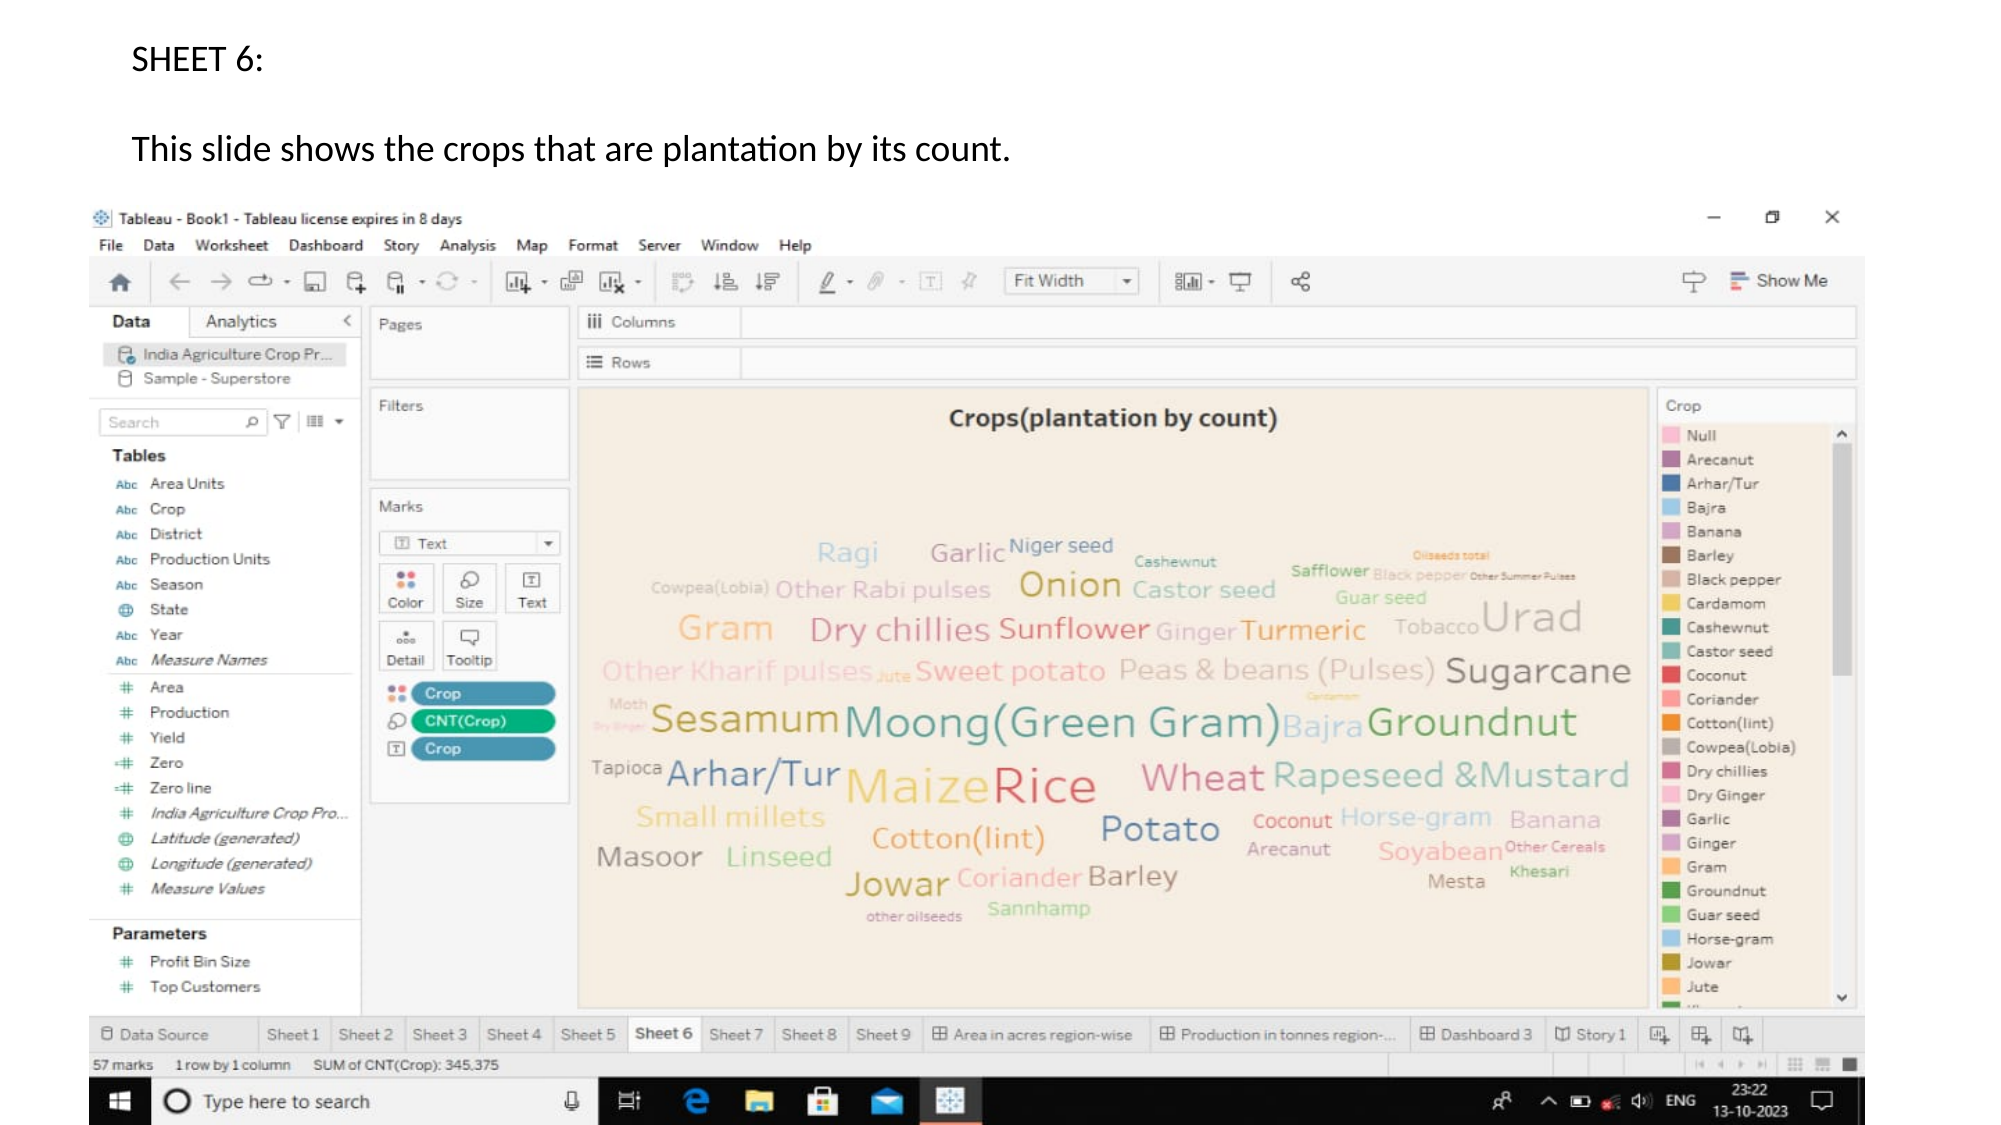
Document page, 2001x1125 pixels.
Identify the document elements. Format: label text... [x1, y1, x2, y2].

text_box SHEET 6: This slide shows the crops that are plantation by its count. [116, 26, 1483, 177]
picture [89, 205, 1865, 1125]
